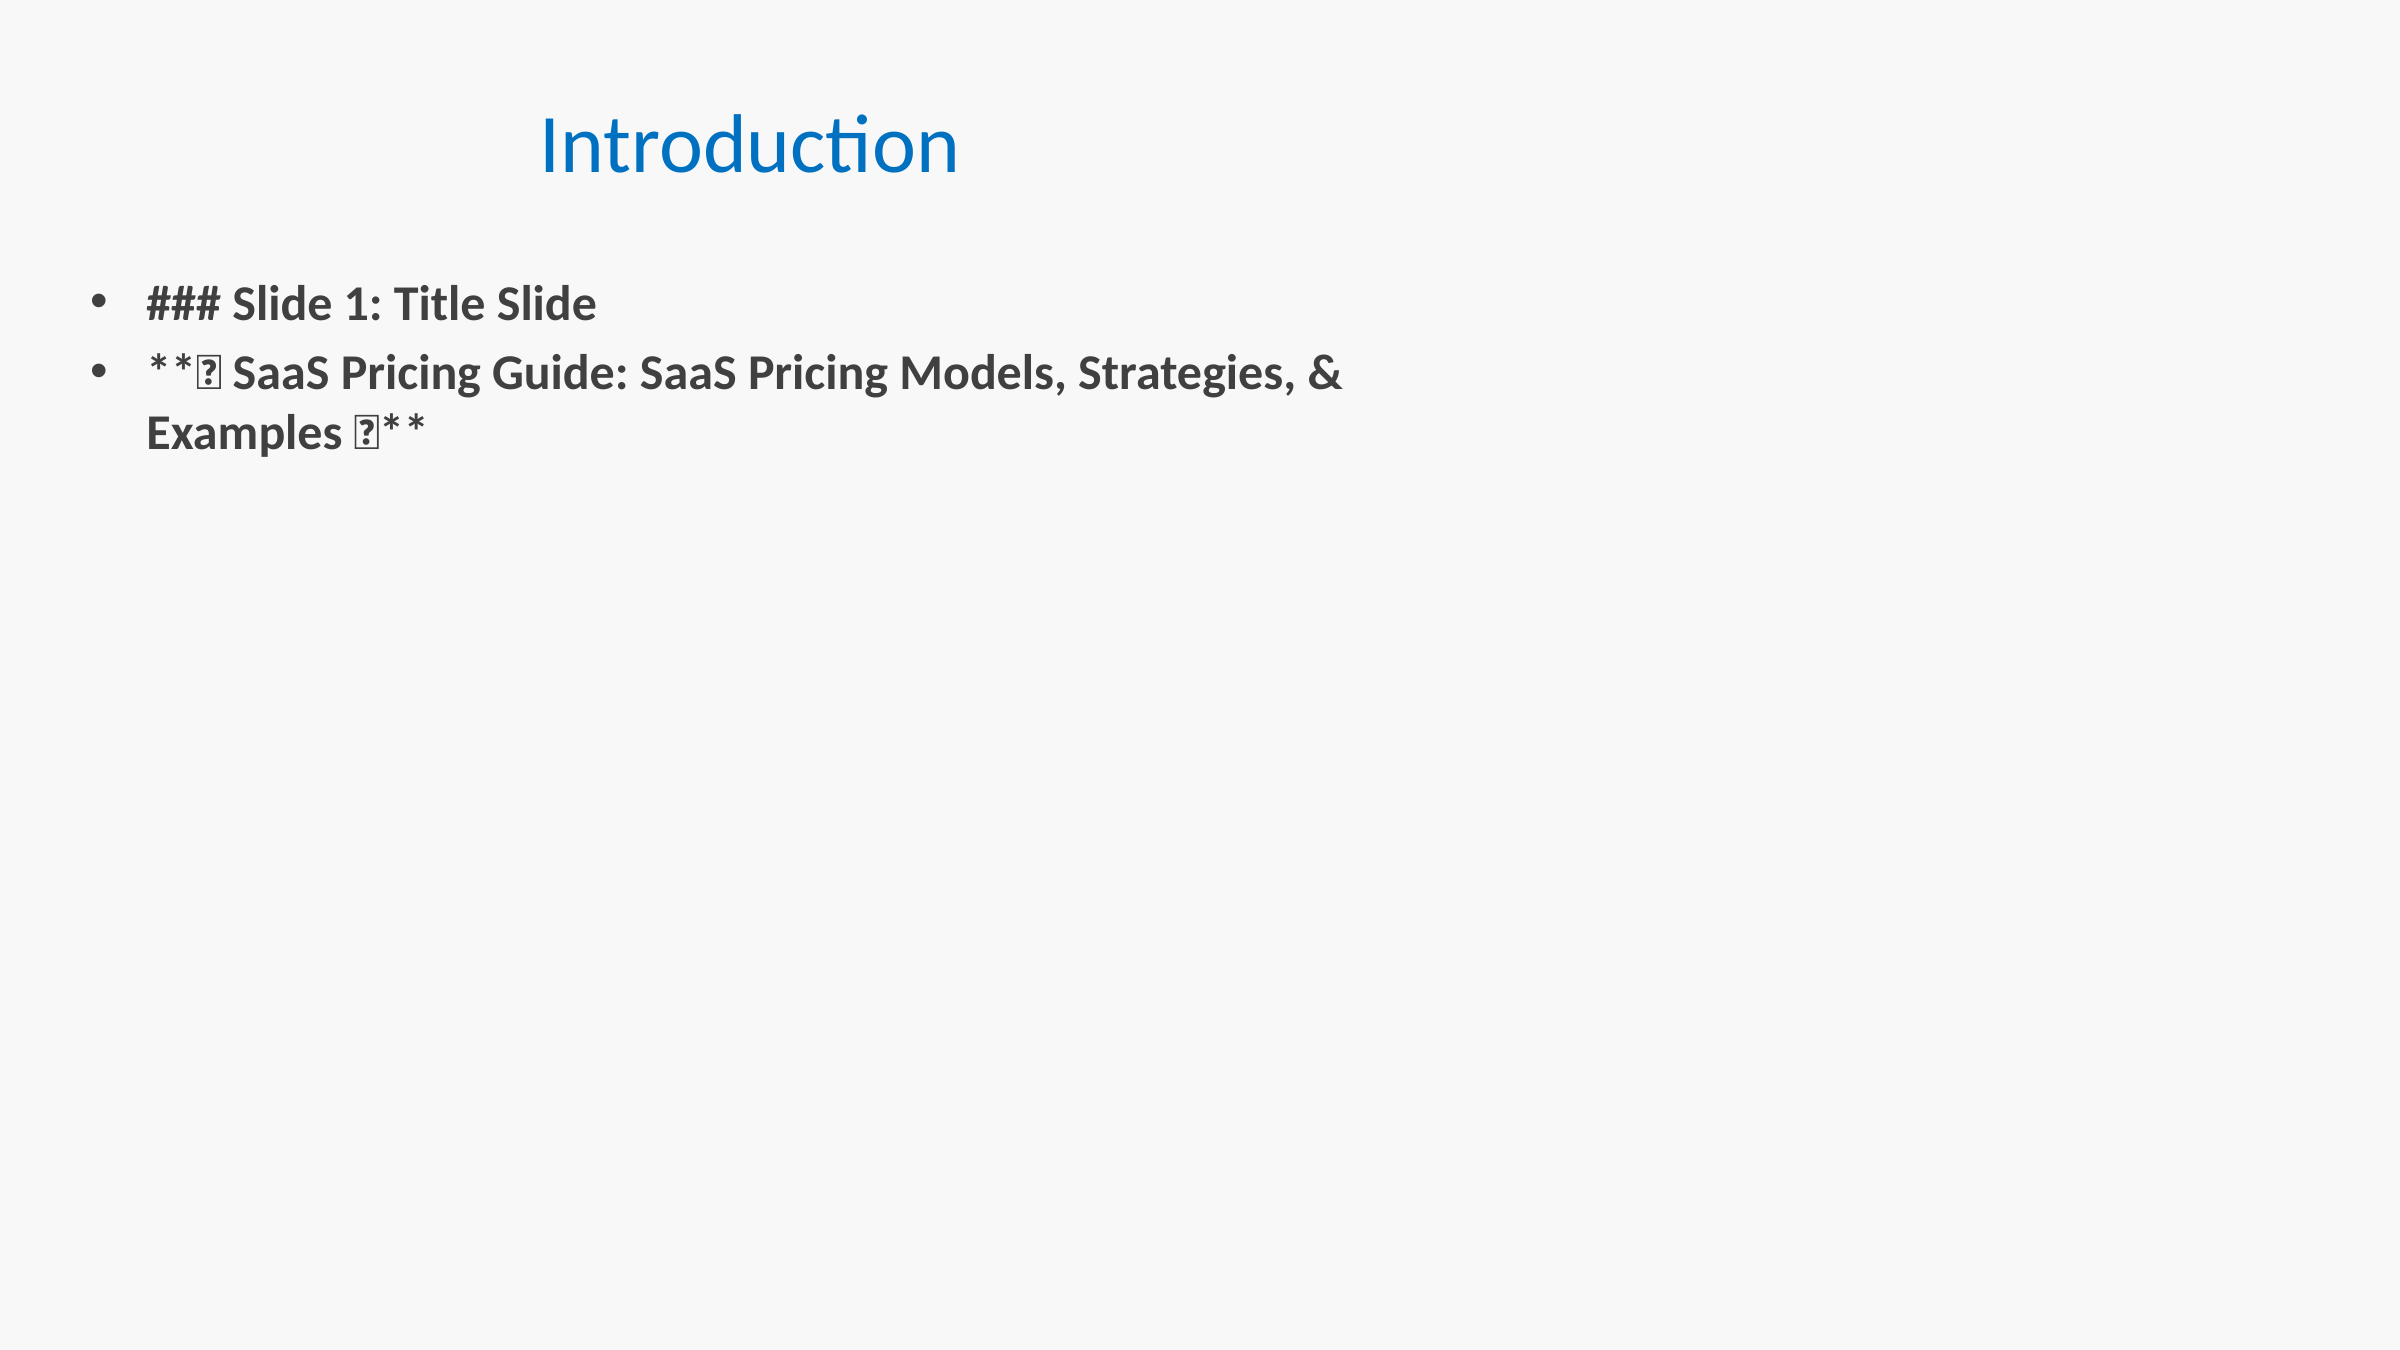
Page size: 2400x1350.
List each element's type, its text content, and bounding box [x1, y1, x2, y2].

title Introduction [75, 45, 1425, 233]
list ### Slide 1: Title Slide **🌟 SaaS Pricing Guide: SaaS Pricing Models, Strategies, & Examples 🌟** [75, 262, 1425, 1005]
